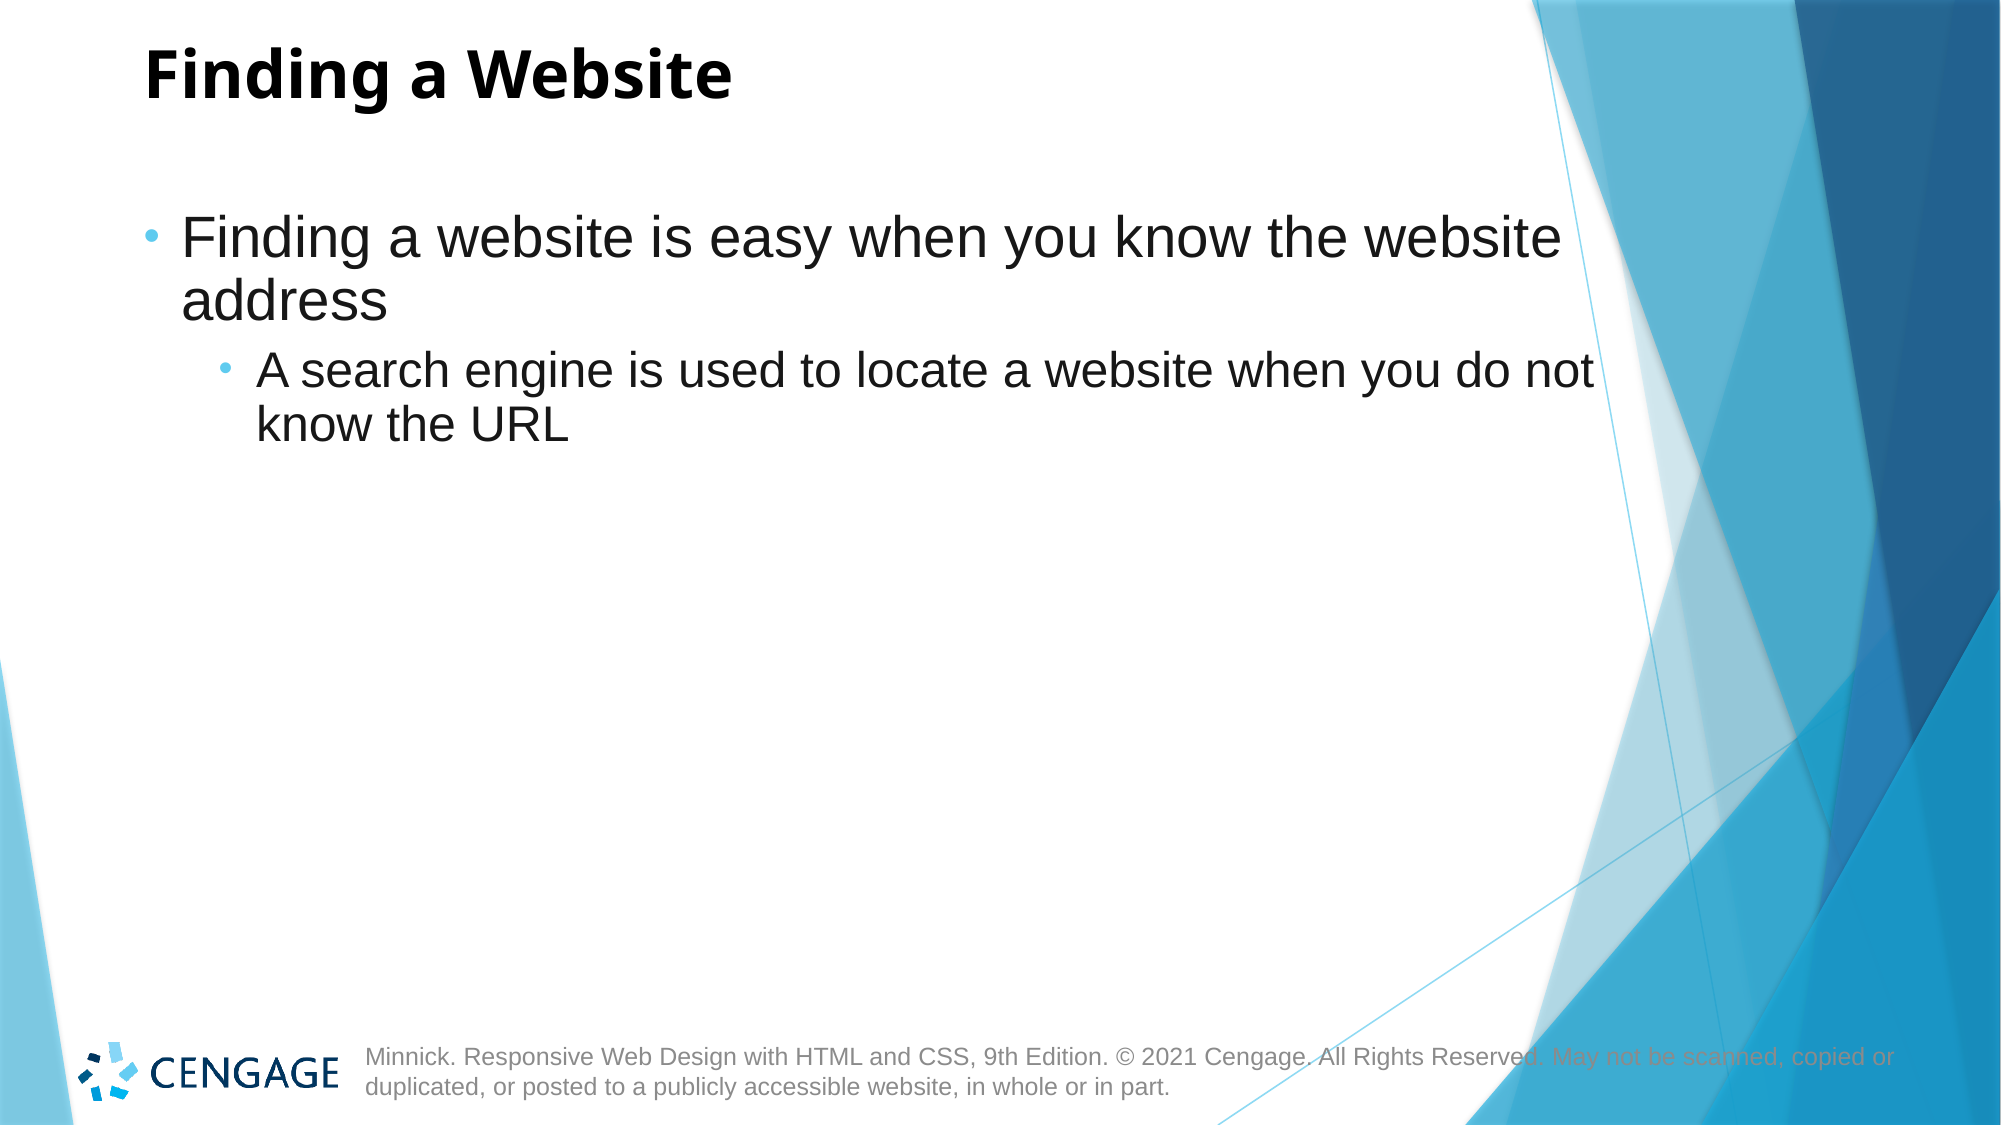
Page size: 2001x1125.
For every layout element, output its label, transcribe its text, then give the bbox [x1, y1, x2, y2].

title Finding a Website [128, 24, 1854, 125]
footer Minnick. Responsive Web Design with HTML and CSS, 9th Edition. © 2021 Cengage. All Rights Reserved. May not be scanned, copied or duplicated, or posted to a publicly accessible website, in whole or in part. [350, 1040, 1967, 1100]
picture [78, 1042, 338, 1101]
list Finding a website is easy when you know the website address A search engine is used to locate a website when you do not know the URL [128, 200, 1675, 1024]
